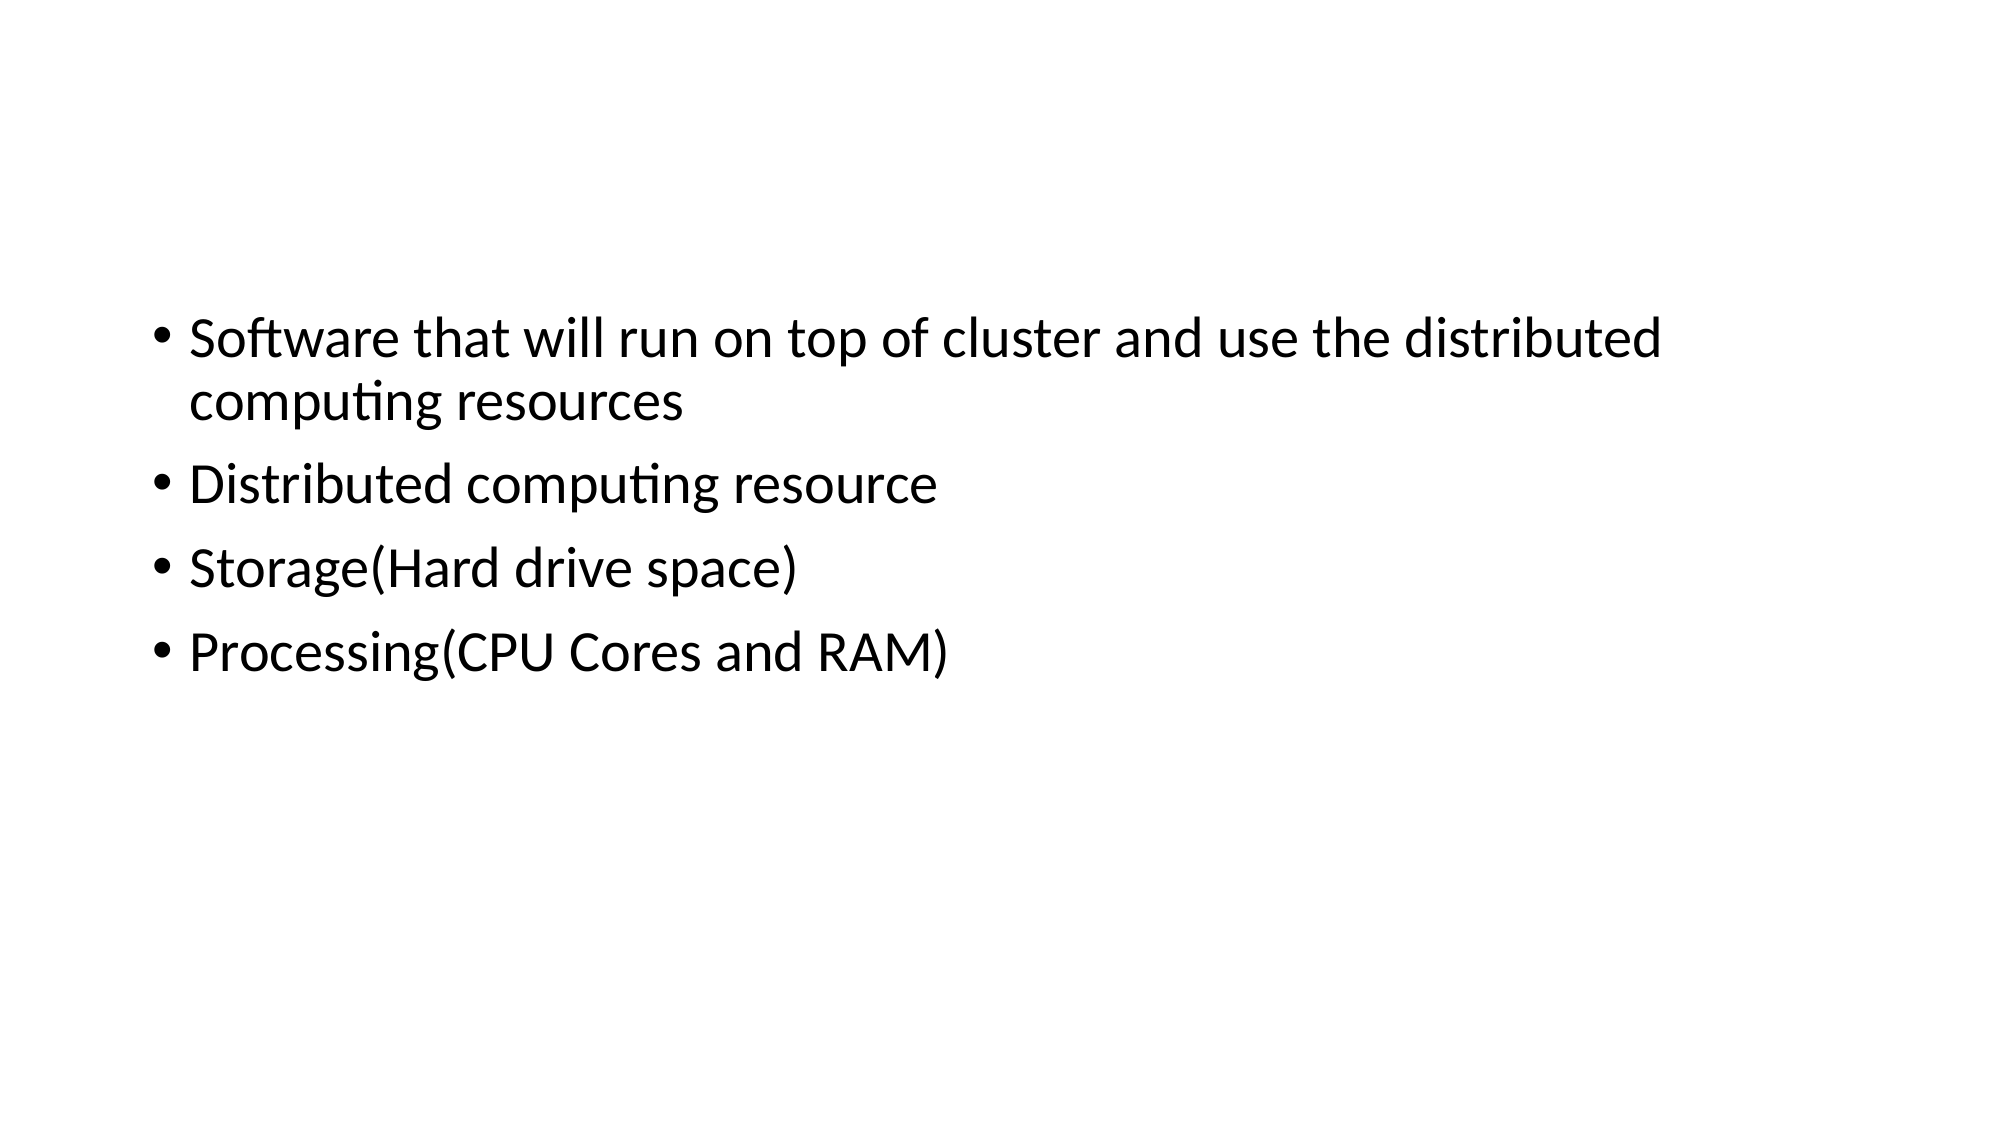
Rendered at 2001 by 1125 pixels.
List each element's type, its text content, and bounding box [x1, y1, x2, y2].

list Software that will run on top of cluster and use the distributed computing resources Distributed computing resource Storage(Hard drive space) Processing(CPU Cores and RAM) [137, 299, 1863, 1014]
